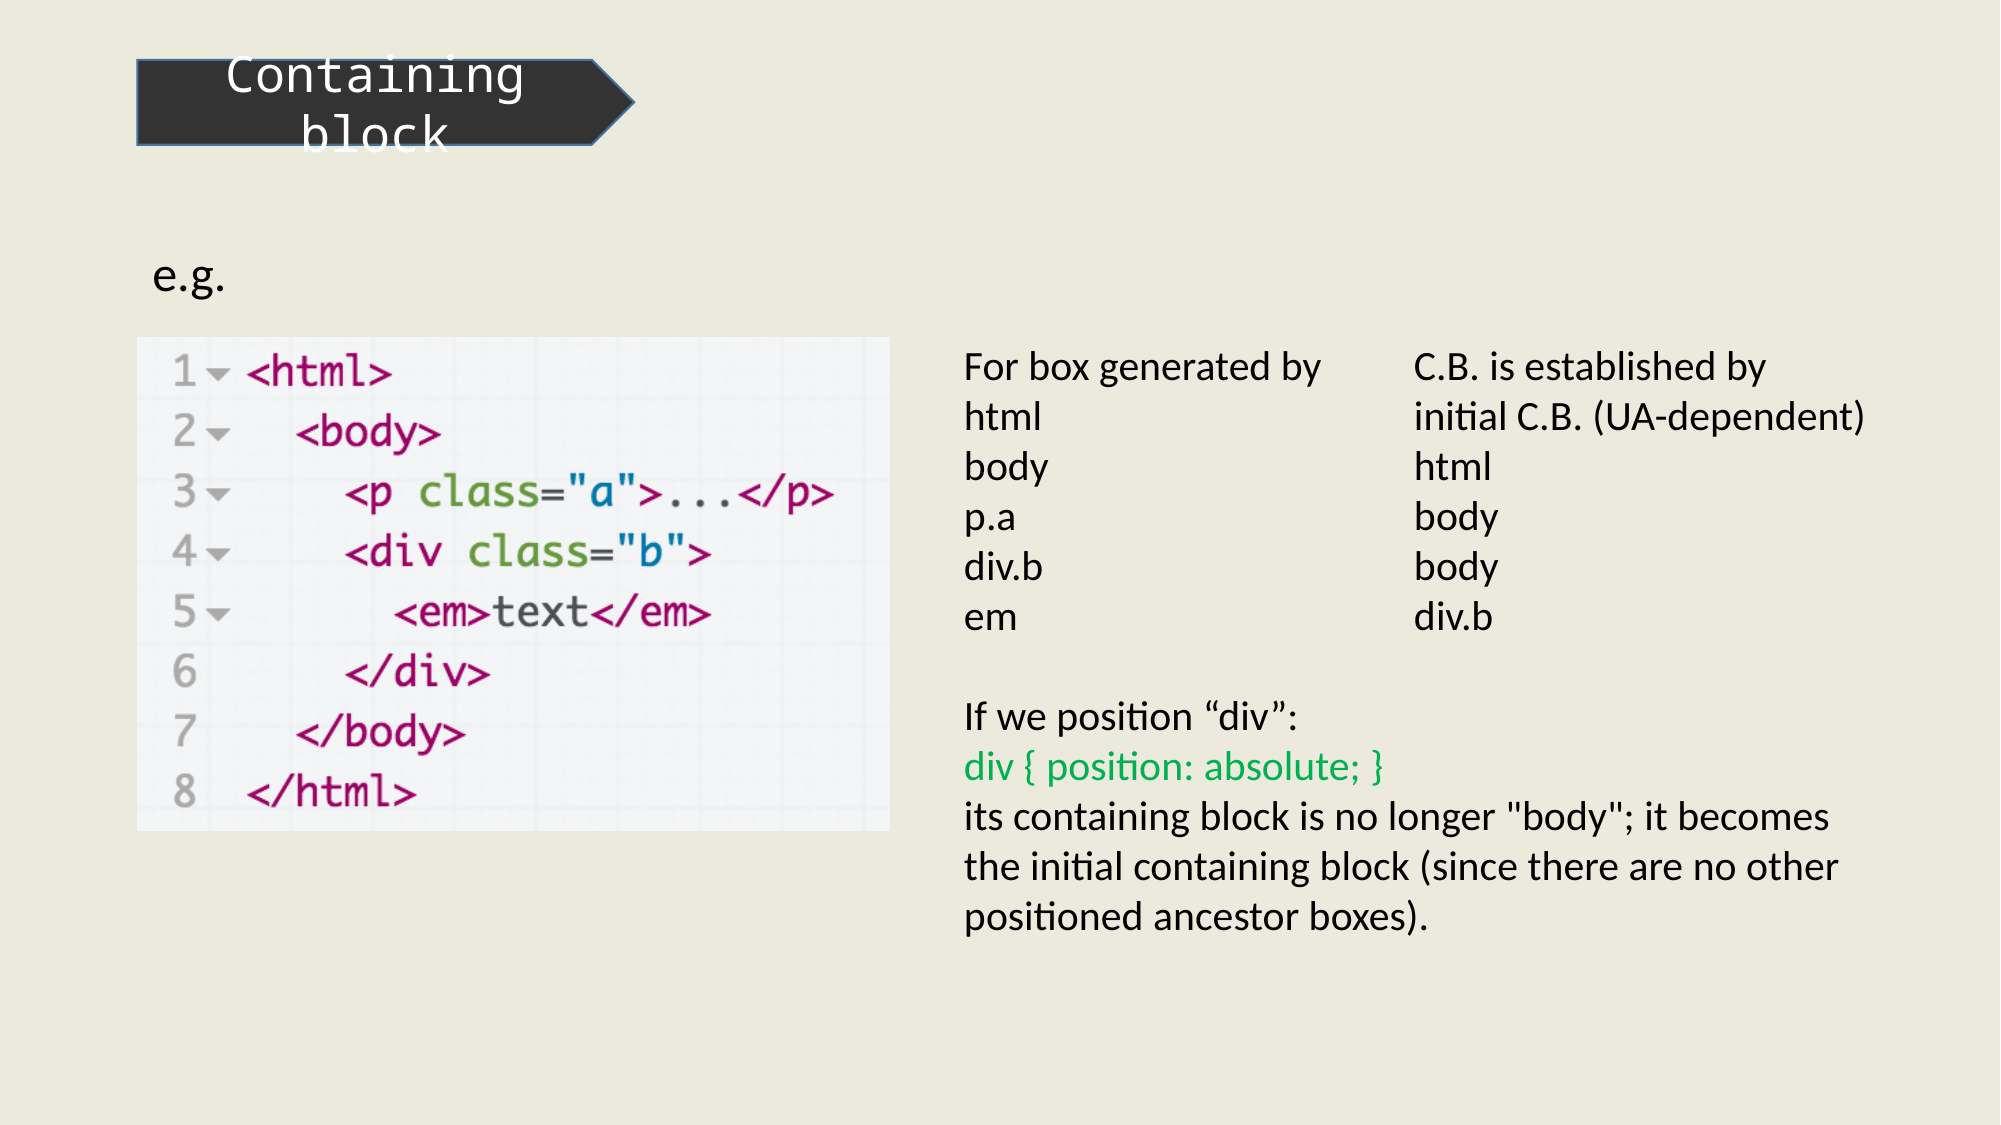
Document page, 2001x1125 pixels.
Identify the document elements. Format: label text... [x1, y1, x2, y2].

text_box For box generated by C.B. is established by html initial C.B. (UA-dependent) body html p.a body div.b body em div.b If we position “div”: div { position: absolute; } its containing block is no longer "body"; it becomes the initial containing block (since there are no other positioned ancestor boxes). [949, 331, 1883, 997]
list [137, 337, 890, 831]
text_box e.g. [137, 234, 603, 309]
text_box Containing block [136, 58, 636, 146]
